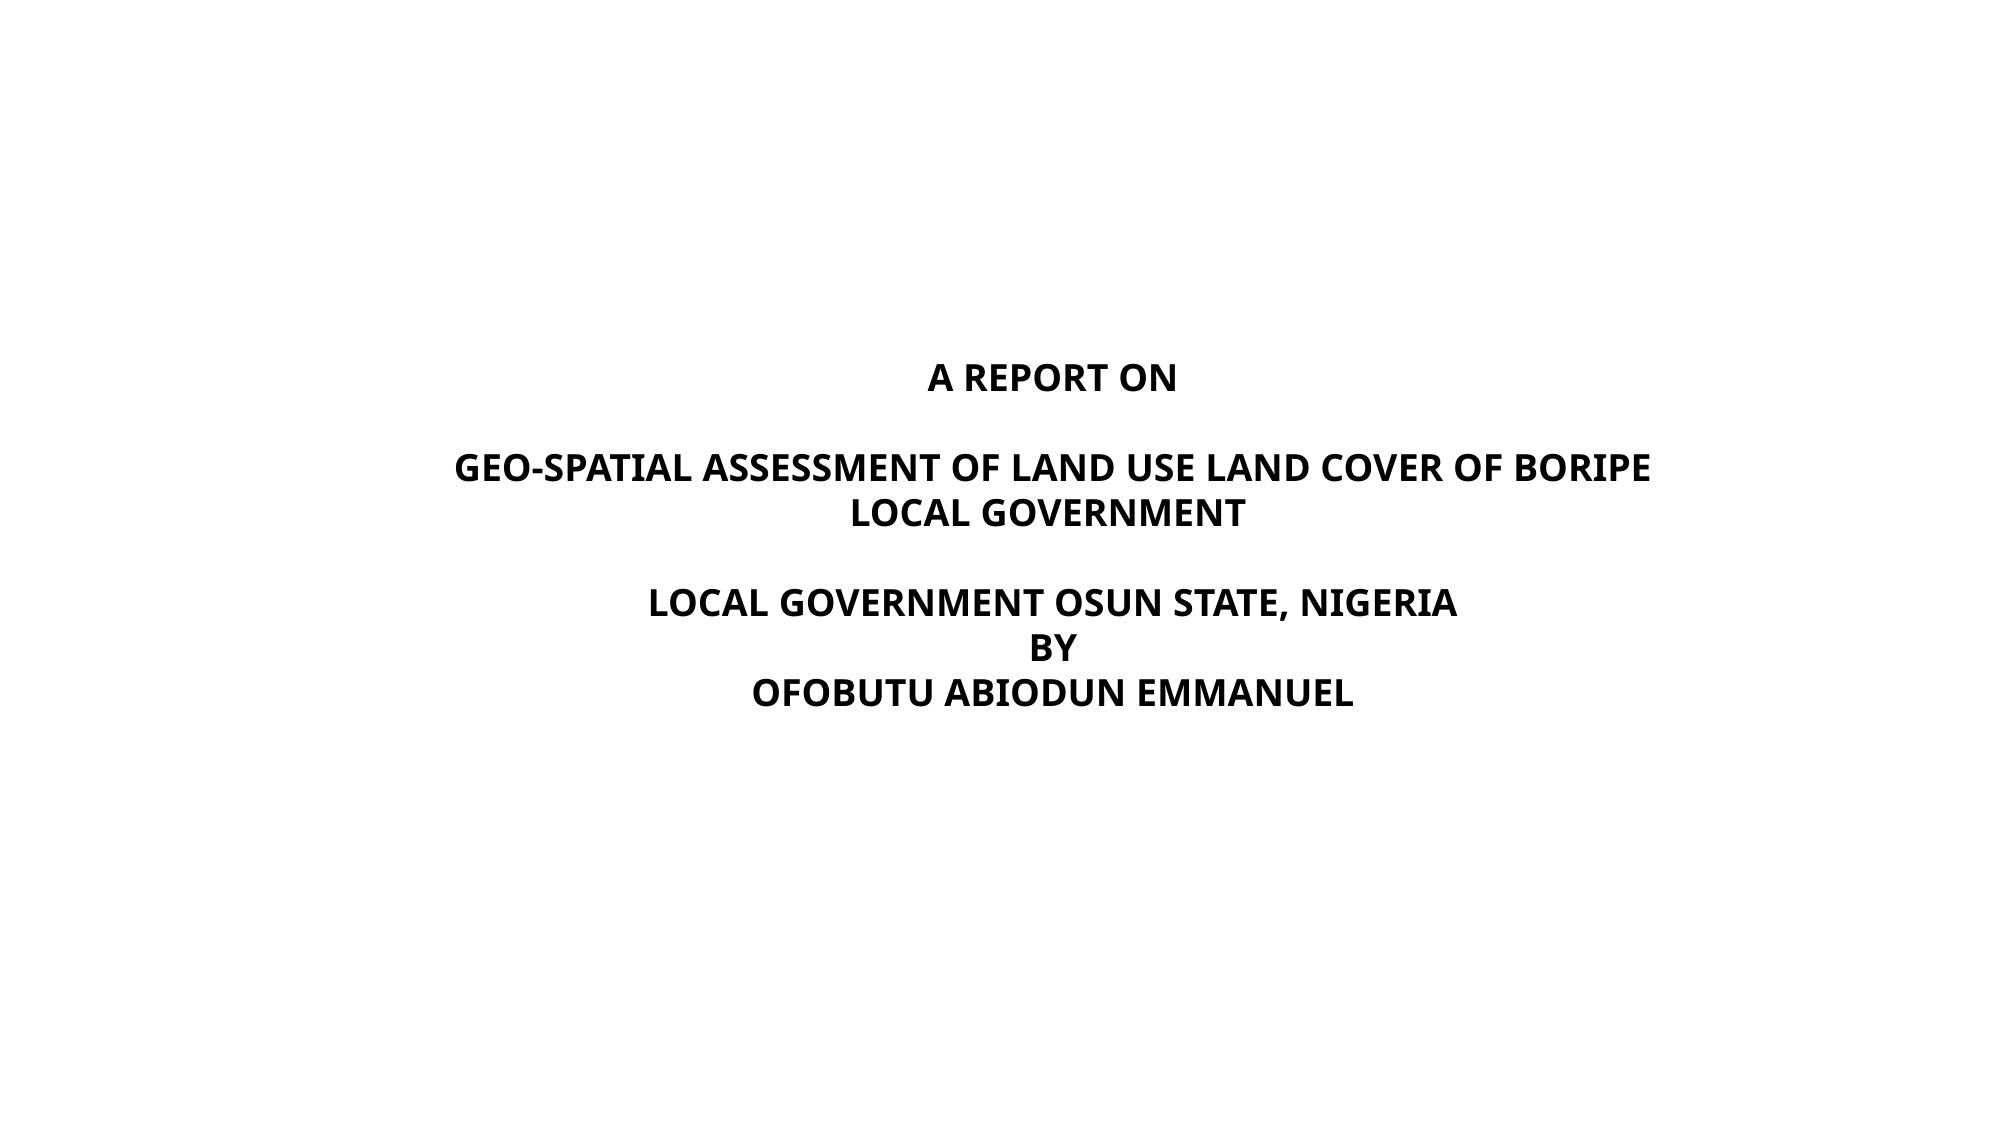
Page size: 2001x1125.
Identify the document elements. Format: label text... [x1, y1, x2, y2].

text_box A REPORT ON GEO-SPATIAL ASSESSMENT OF LAND USE LAND COVER OF BORIPE LOCAL GOVERNMENT LOCAL GOVERNMENT OSUN STATE, NIGERIA BY OFOBUTU ABIODUN EMMANUEL [285, 346, 1822, 722]
